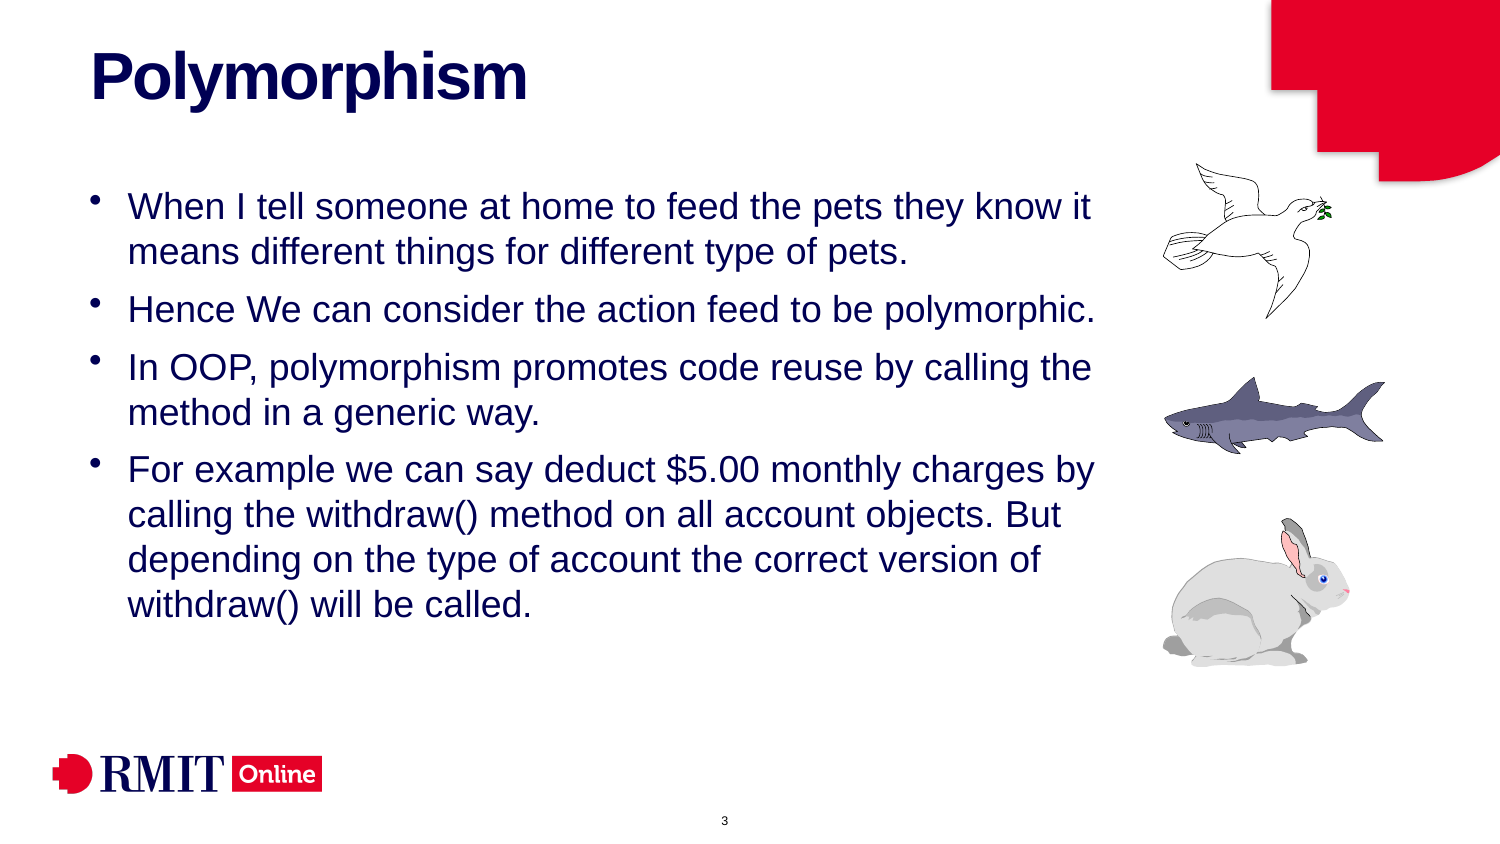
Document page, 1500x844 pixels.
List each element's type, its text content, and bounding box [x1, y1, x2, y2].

title Polymorphism [75, 42, 1312, 258]
text_box When I tell someone at home to feed the pets they know it means different things for different type of pets. Hence We can consider the action feed to be polymorphic. In OOP, polymorphism promotes code reuse by calling the method in a generic way. For example we can say deduct $5.00 monthly charges by calling the withdraw() method on all account objects. But depending on the type of account the correct version of withdraw() will be called. [74, 175, 1125, 633]
picture [51, 753, 323, 795]
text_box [1162, 517, 1351, 668]
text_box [1162, 162, 1333, 320]
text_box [1163, 376, 1386, 455]
